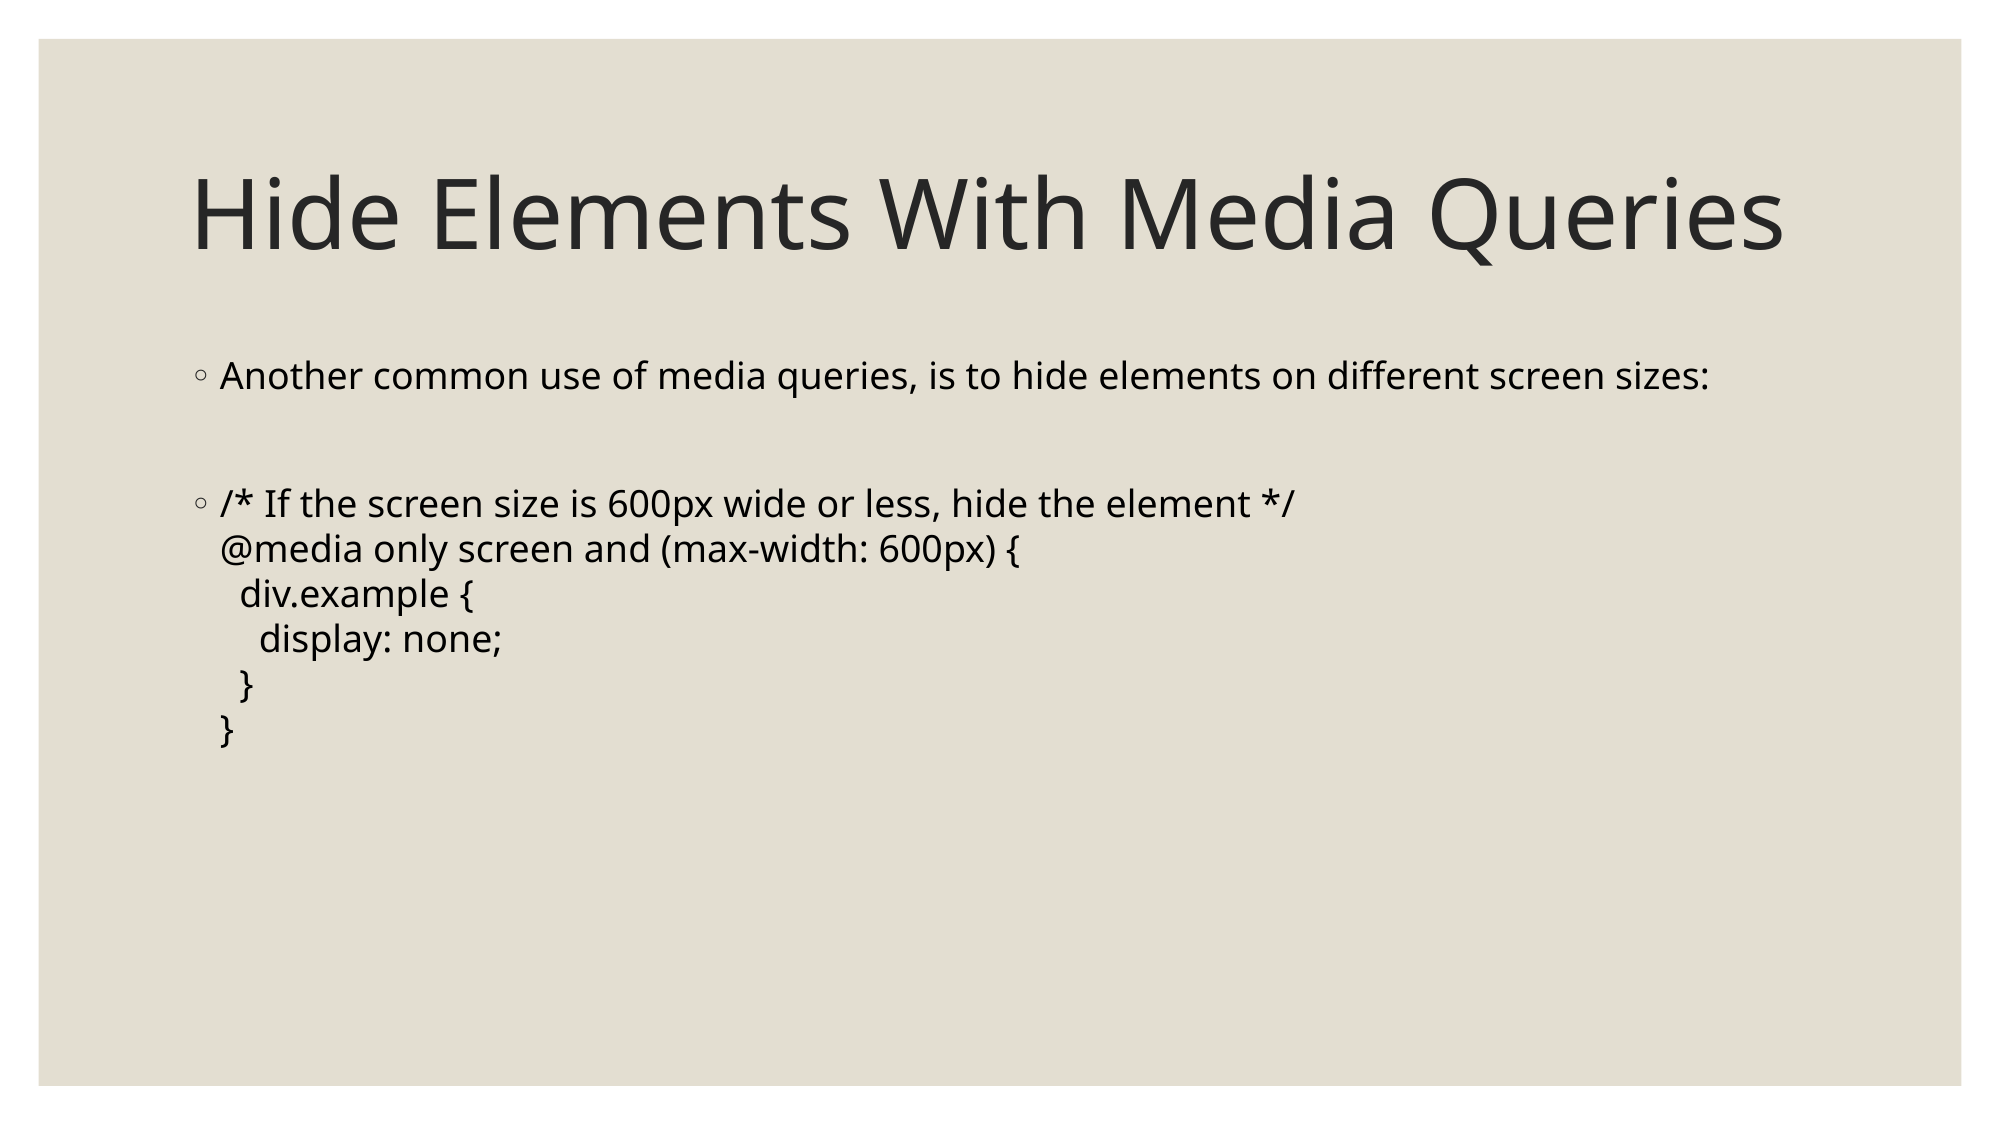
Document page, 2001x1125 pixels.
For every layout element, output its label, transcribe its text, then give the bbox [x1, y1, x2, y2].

list Another common use of media queries, is to hide elements on different screen sizes: /* If the screen size is 600px wide or less, hide the element */ @media only screen and (max-width: 600px) { div.example { display: none; } } [174, 345, 1825, 990]
title Hide Elements With Media Queries [174, 105, 1825, 331]
